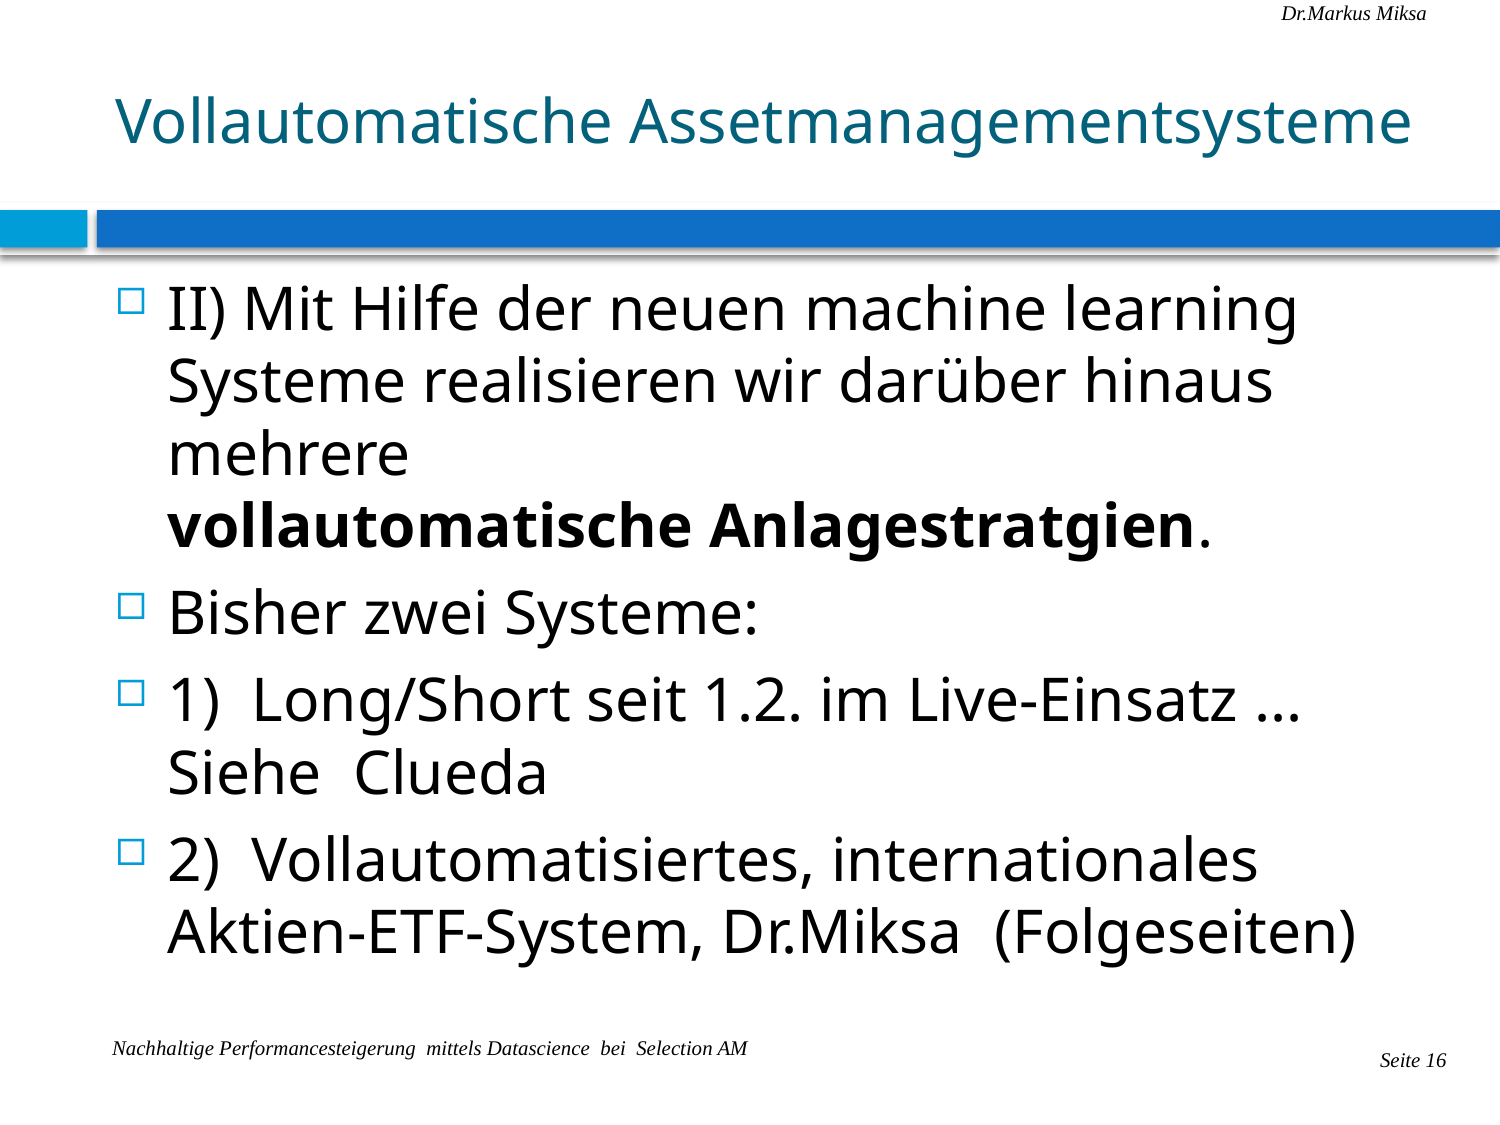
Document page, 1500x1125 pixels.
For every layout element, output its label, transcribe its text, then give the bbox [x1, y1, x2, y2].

title Vollautomatische Assetmanagementsysteme [100, 37, 1438, 200]
list II) Mit Hilfe der neuen machine learning Systeme realisieren wir darüber hinaus mehrere vollautomatische Anlagestratgien. Bisher zwei Systeme: 1) Long/Short seit 1.2. im Live-Einsatz ... Siehe Clueda 2) Vollautomatisiertes, internationales Aktien-ETF-System, Dr.Miksa (Folgeseiten) [100, 262, 1438, 1000]
